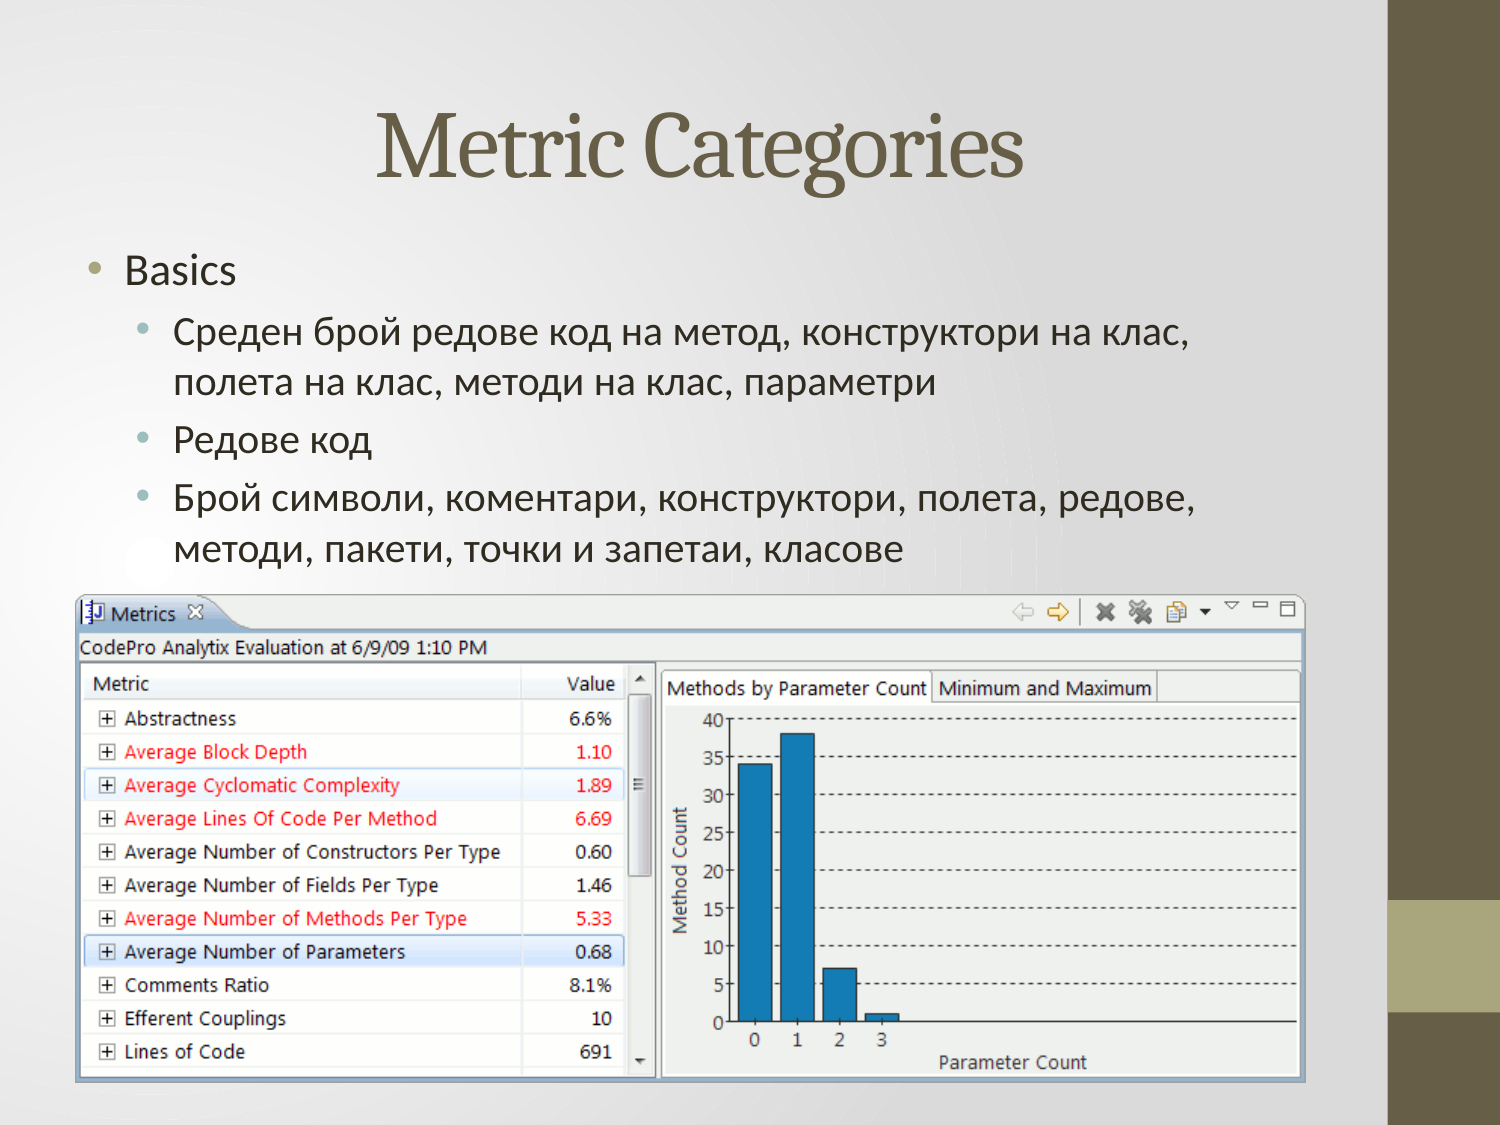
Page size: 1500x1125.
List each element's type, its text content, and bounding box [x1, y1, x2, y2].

title Metric Categories [75, 45, 1325, 233]
picture [74, 594, 1307, 1083]
list Basics Среден брой редове код на метод, конструктори на клас, полета на клас, методи на клас, параметри Редове код Брой символи, коментари, конструктори, полета, редове, методи, пакети, точки и запетаи, класове [53, 232, 1262, 957]
